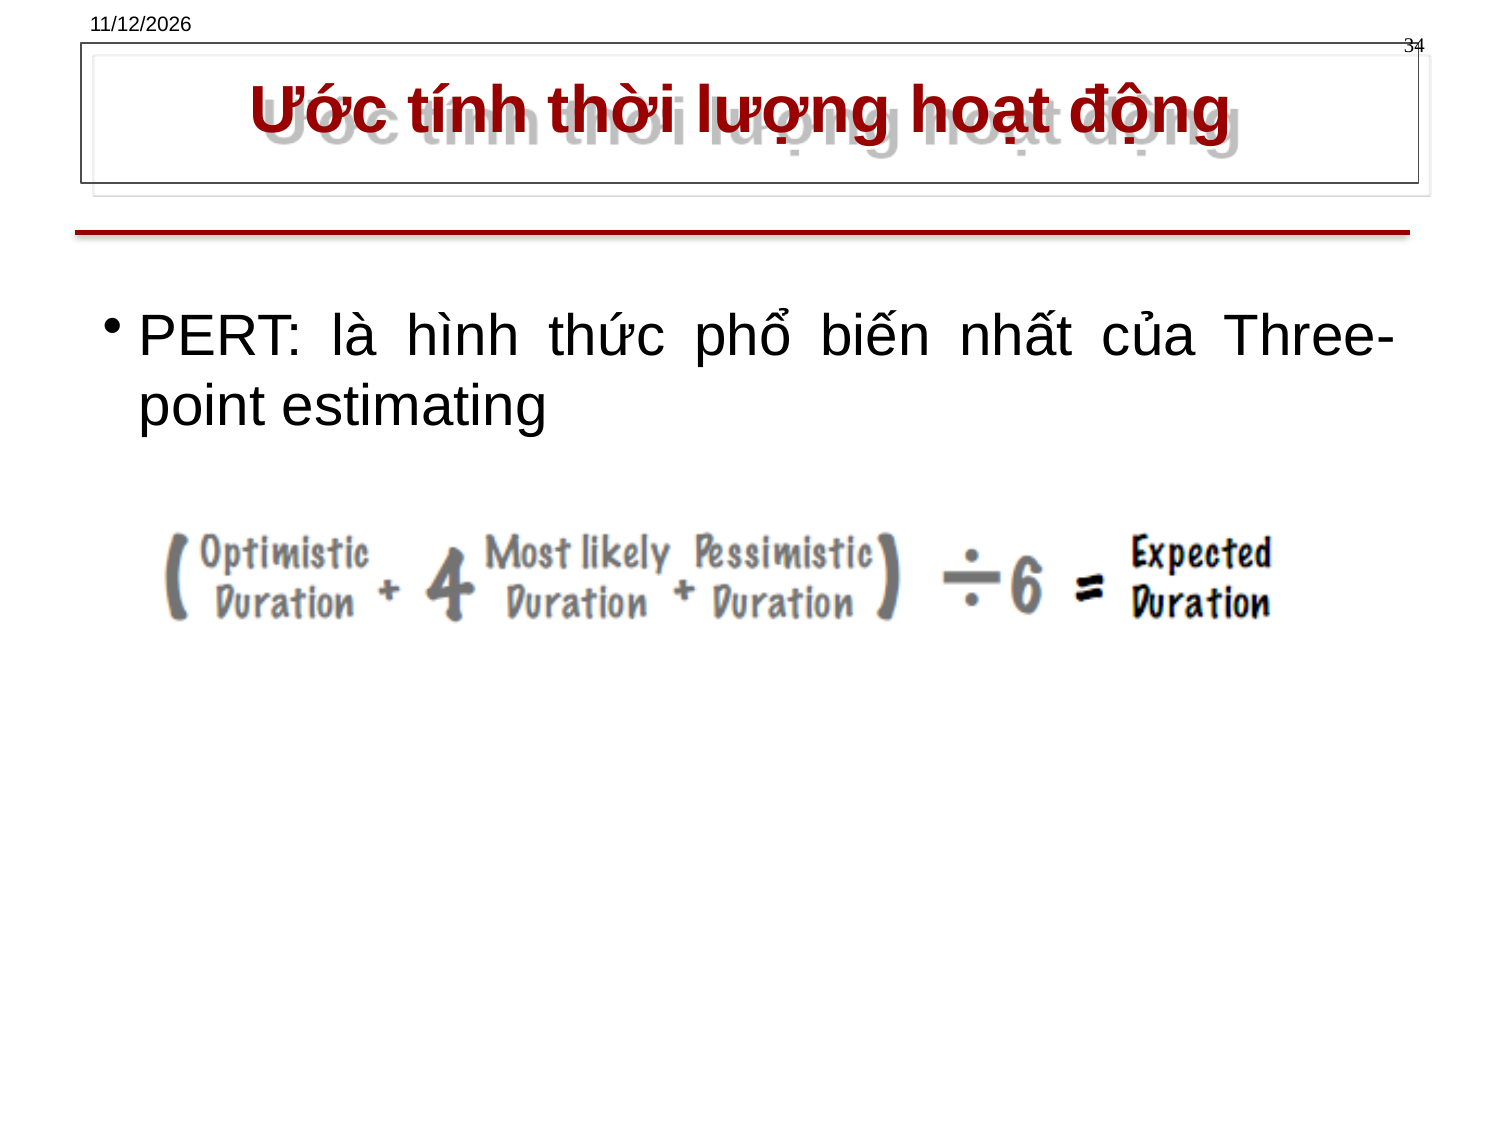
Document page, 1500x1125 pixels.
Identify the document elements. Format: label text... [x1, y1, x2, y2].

picture [149, 513, 1305, 651]
list PERT: là hình thức phổ biến nhất của Three-point estimating [87, 290, 1413, 1073]
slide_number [75, 3, 550, 57]
slide_number 34 [1249, 2, 1426, 58]
title Ước tính thời lượng hoạt động [80, 42, 1419, 184]
